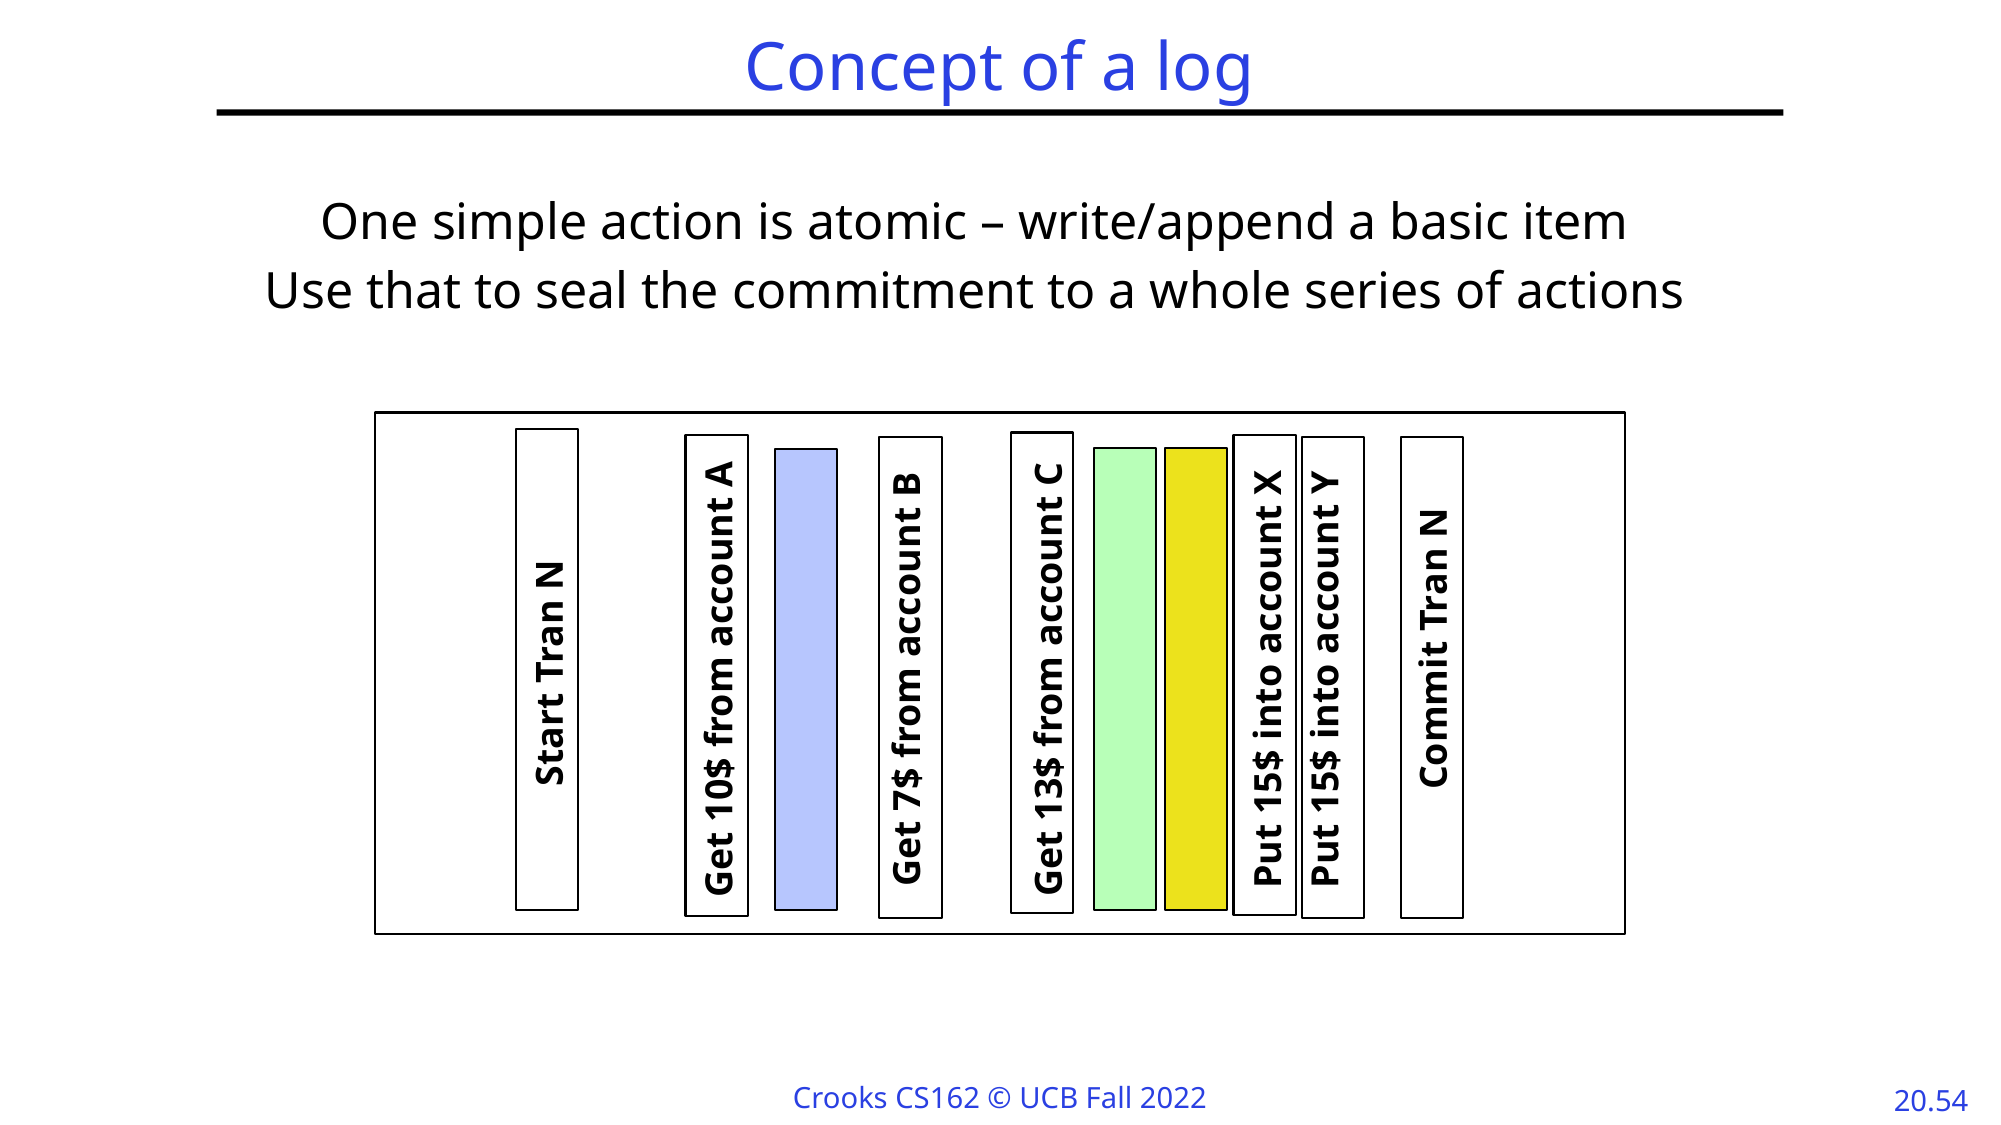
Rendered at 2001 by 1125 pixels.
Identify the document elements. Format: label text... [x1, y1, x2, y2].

text_box Put 15$ into account Y [1296, 456, 1301, 904]
list One simple action is atomic – write/append a basic item Use that to seal the commitment to a whole series of actions [99, 188, 1850, 414]
text_box Start Tran N [518, 545, 578, 802]
text_box [774, 448, 838, 911]
text_box [685, 435, 748, 916]
text_box [879, 437, 942, 918]
text_box [1400, 437, 1464, 918]
text_box [375, 414, 1625, 934]
text_box [1301, 437, 1365, 918]
title Concept of a log [216, 24, 1784, 113]
text_box [1010, 432, 1074, 913]
text_box [515, 429, 579, 910]
text_box [1233, 434, 1296, 916]
text_box Commit Tran N [1401, 493, 1462, 805]
text_box [1165, 448, 1228, 910]
text_box [1093, 448, 1157, 910]
text_box Get 7$ from account B [874, 457, 879, 902]
